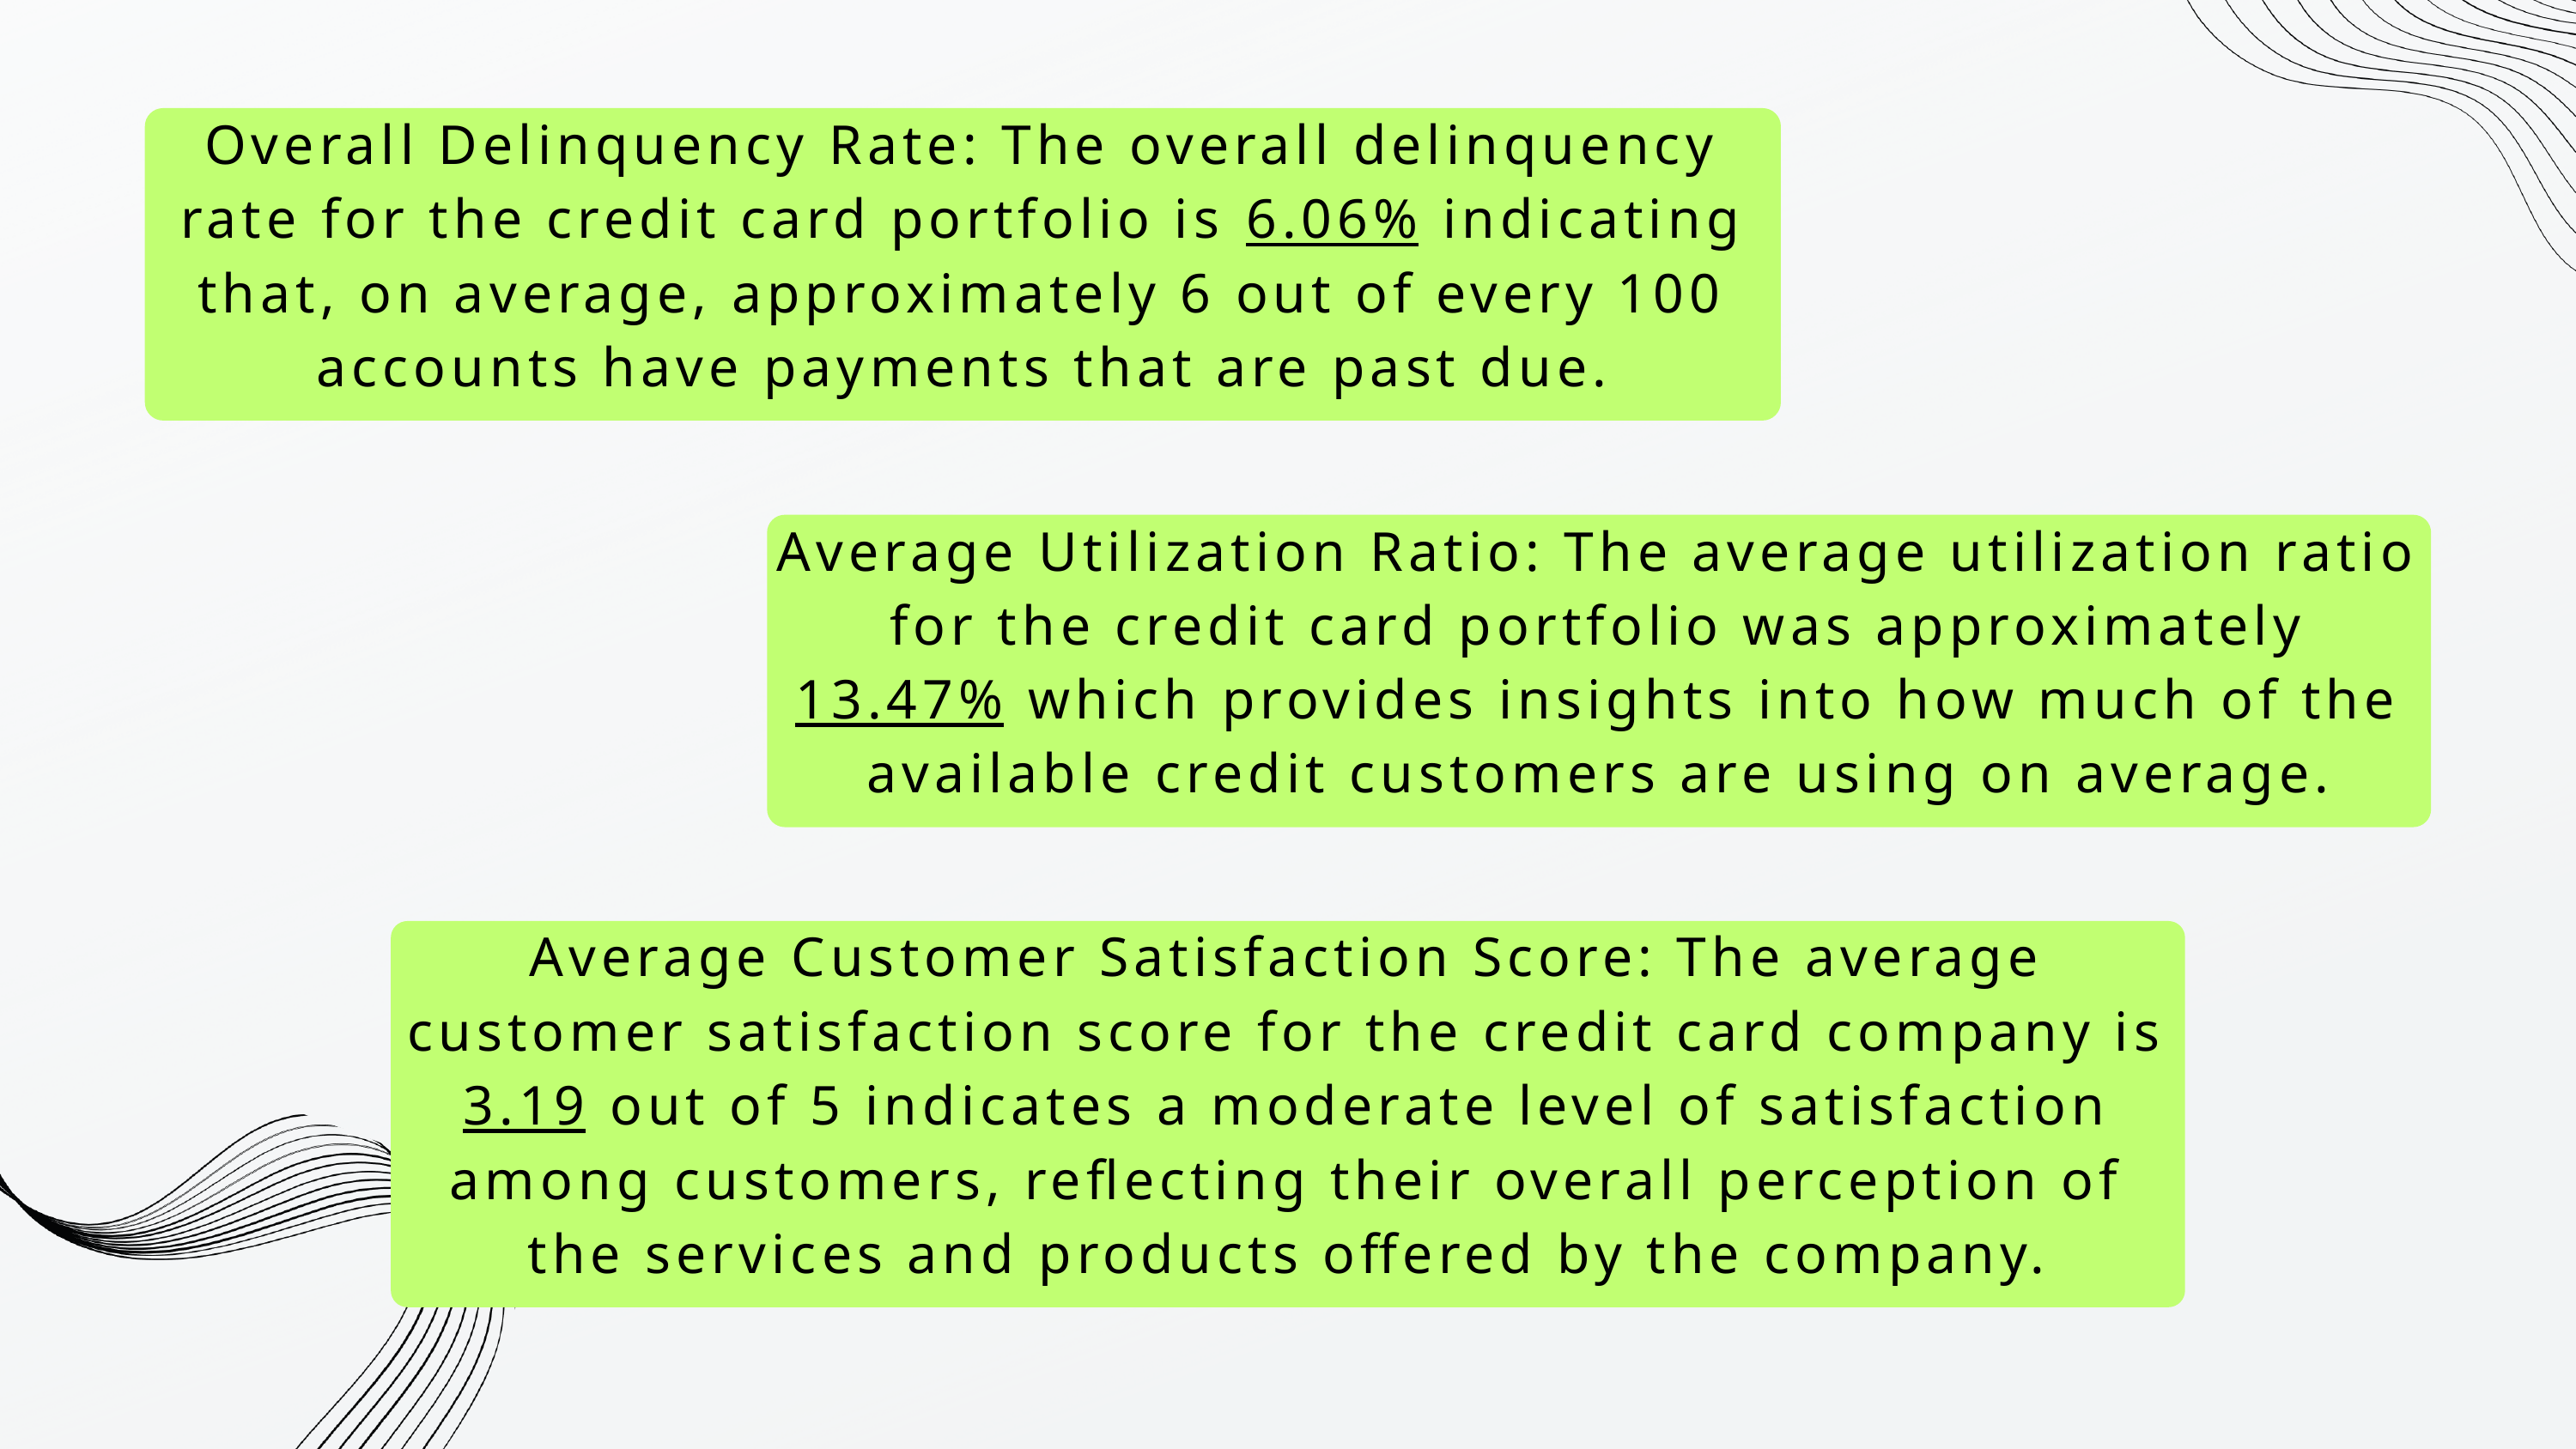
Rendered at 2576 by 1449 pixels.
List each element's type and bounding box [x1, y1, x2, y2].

text_box [0, 0, 2576, 1449]
text_box [2172, 0, 2576, 284]
text_box [767, 514, 2432, 828]
text_box [391, 920, 2185, 1307]
text_box [144, 107, 1781, 421]
text_box [0, 1001, 516, 1449]
